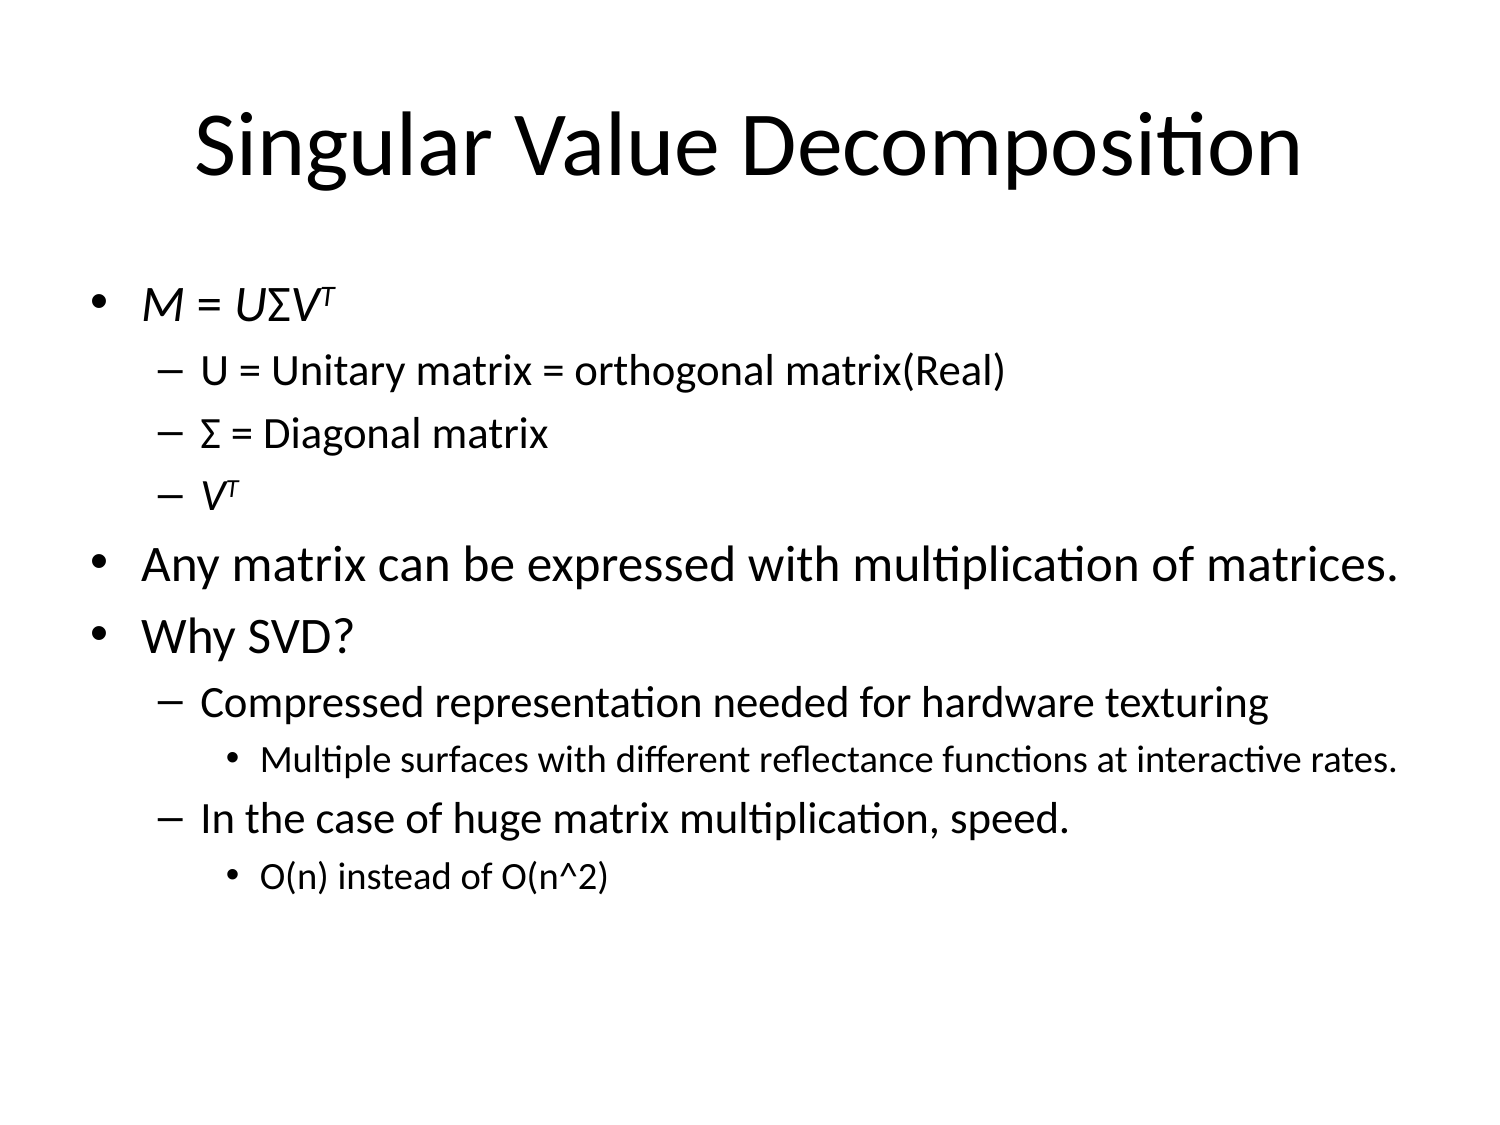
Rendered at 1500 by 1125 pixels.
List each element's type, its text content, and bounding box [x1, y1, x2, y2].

title Singular Value Decomposition [75, 45, 1425, 233]
list M = UΣVT U = Unitary matrix = orthogonal matrix(Real) Σ = Diagonal matrix VT Any matrix can be expressed with multiplication of matrices. Why SVD? Compressed representation needed for hardware texturing Multiple surfaces with different reflectance functions at interactive rates. In the case of huge matrix multiplication, speed. O(n) instead of O(n^2) [75, 262, 1425, 1005]
